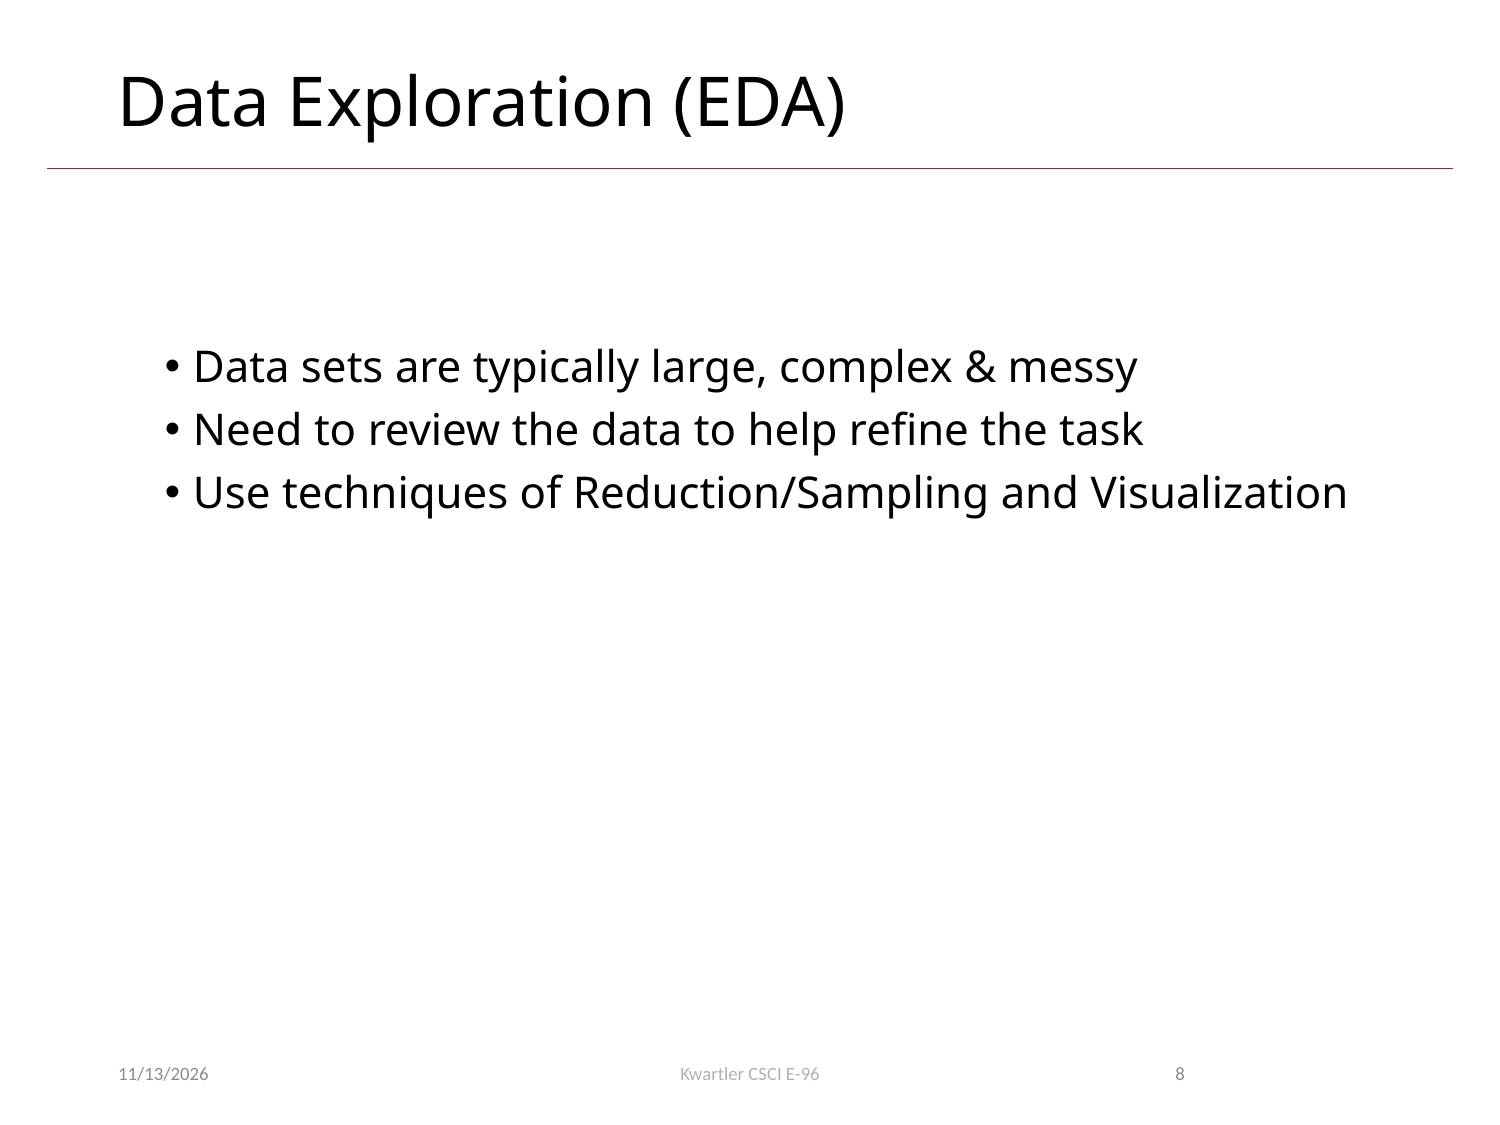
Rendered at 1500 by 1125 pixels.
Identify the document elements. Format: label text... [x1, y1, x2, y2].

slide_number 8 [1059, 1042, 1200, 1103]
footer Kwartler CSCI E-96 [496, 1042, 1004, 1103]
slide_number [103, 1042, 441, 1103]
text_box Data sets are typically large, complex & messy Need to review the data to help refine the task Use techniques of Reduction/Sampling and Visualization [149, 337, 1425, 988]
title Data Exploration (EDA) [103, 59, 1397, 157]
